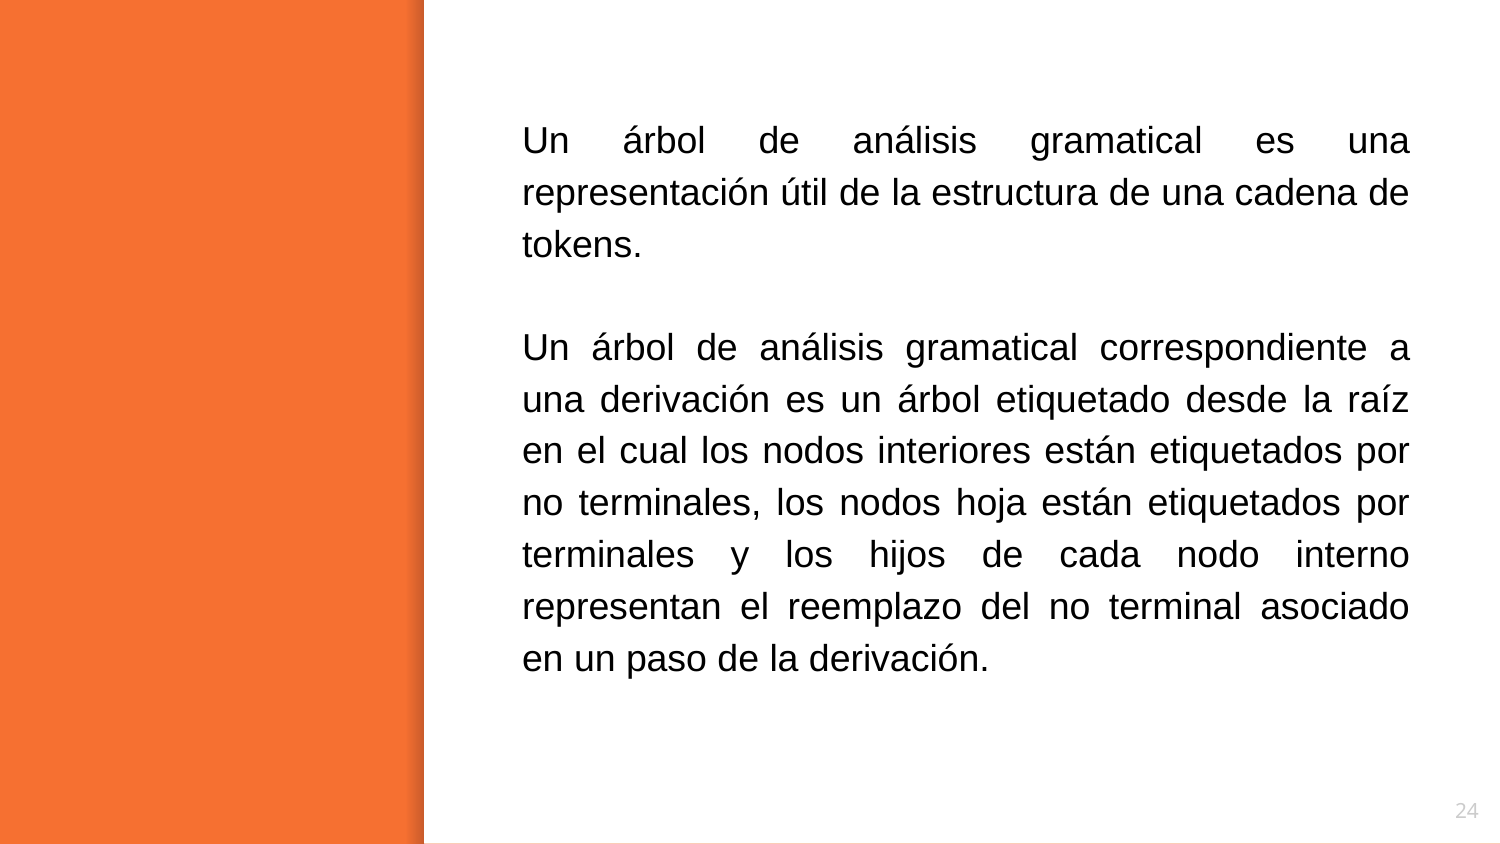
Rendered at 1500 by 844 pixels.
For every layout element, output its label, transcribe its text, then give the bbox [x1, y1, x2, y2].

slide_number ‹#› [1403, 779, 1494, 844]
list Un árbol de análisis gramatical es una representación útil de la estructura de una cadena de tokens. Un árbol de análisis gramatical correspondiente a una derivación es un árbol etiquetado desde la raíz en el cual los nodos interiores están etiquetados por no terminales, los nodos hoja están etiquetados por terminales y los hijos de cada nodo interno representan el reemplazo del no terminal asociado en un paso de la derivación. [506, 94, 1425, 748]
